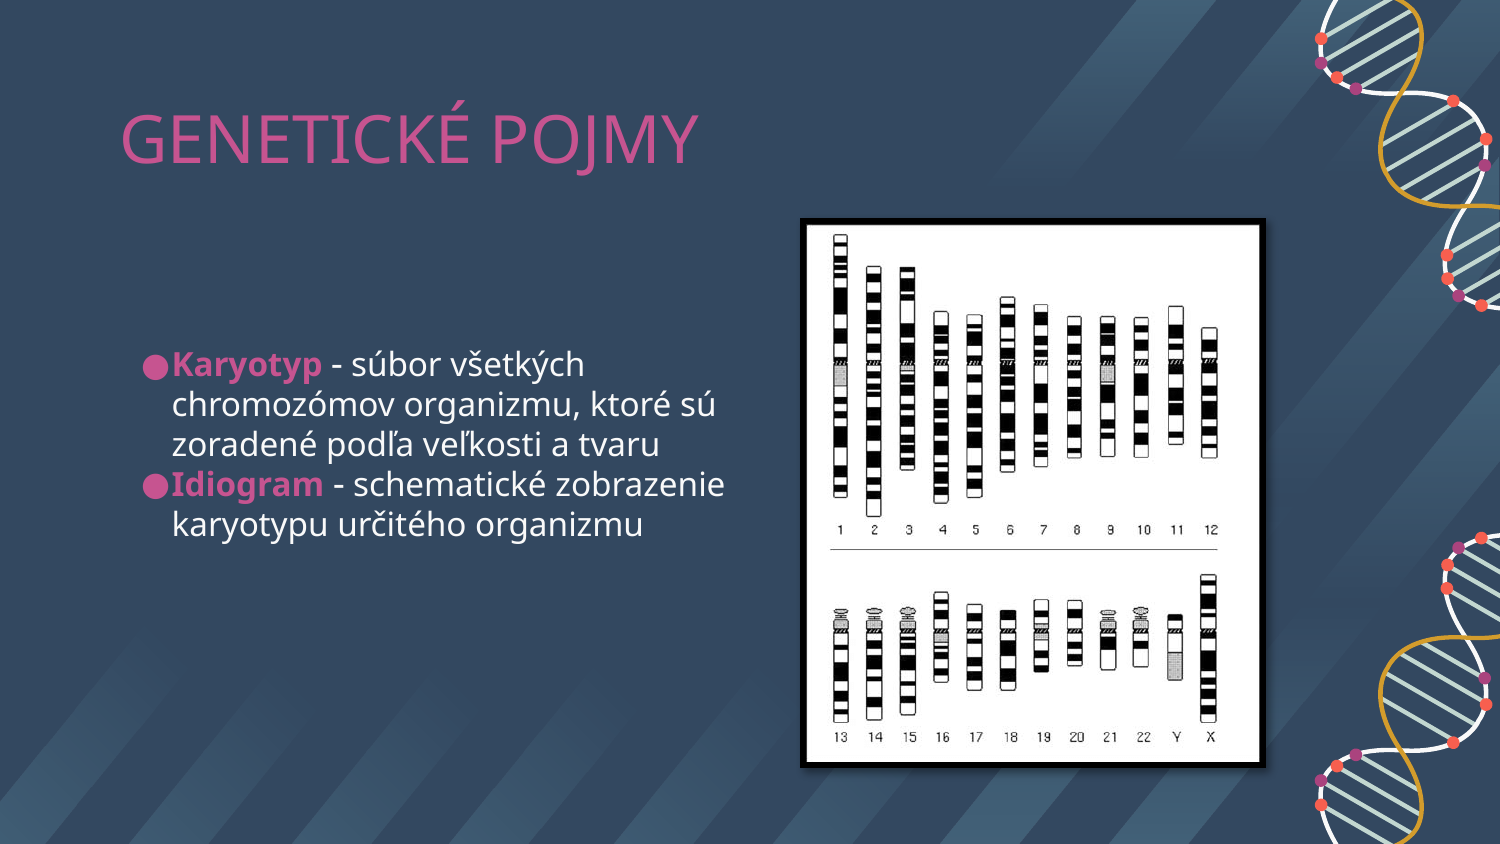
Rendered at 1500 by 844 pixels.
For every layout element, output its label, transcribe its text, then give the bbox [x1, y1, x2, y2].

picture [805, 223, 1260, 763]
list Karyotyp  súbor všetkých chromozómov organizmu, ktoré sú zoradené podľa veľkosti a tvaru Idiogram  schematické zobrazenie karyotypu určitého organizmu [104, 219, 791, 707]
title GENETICKÉ POJMY [104, 81, 1368, 179]
